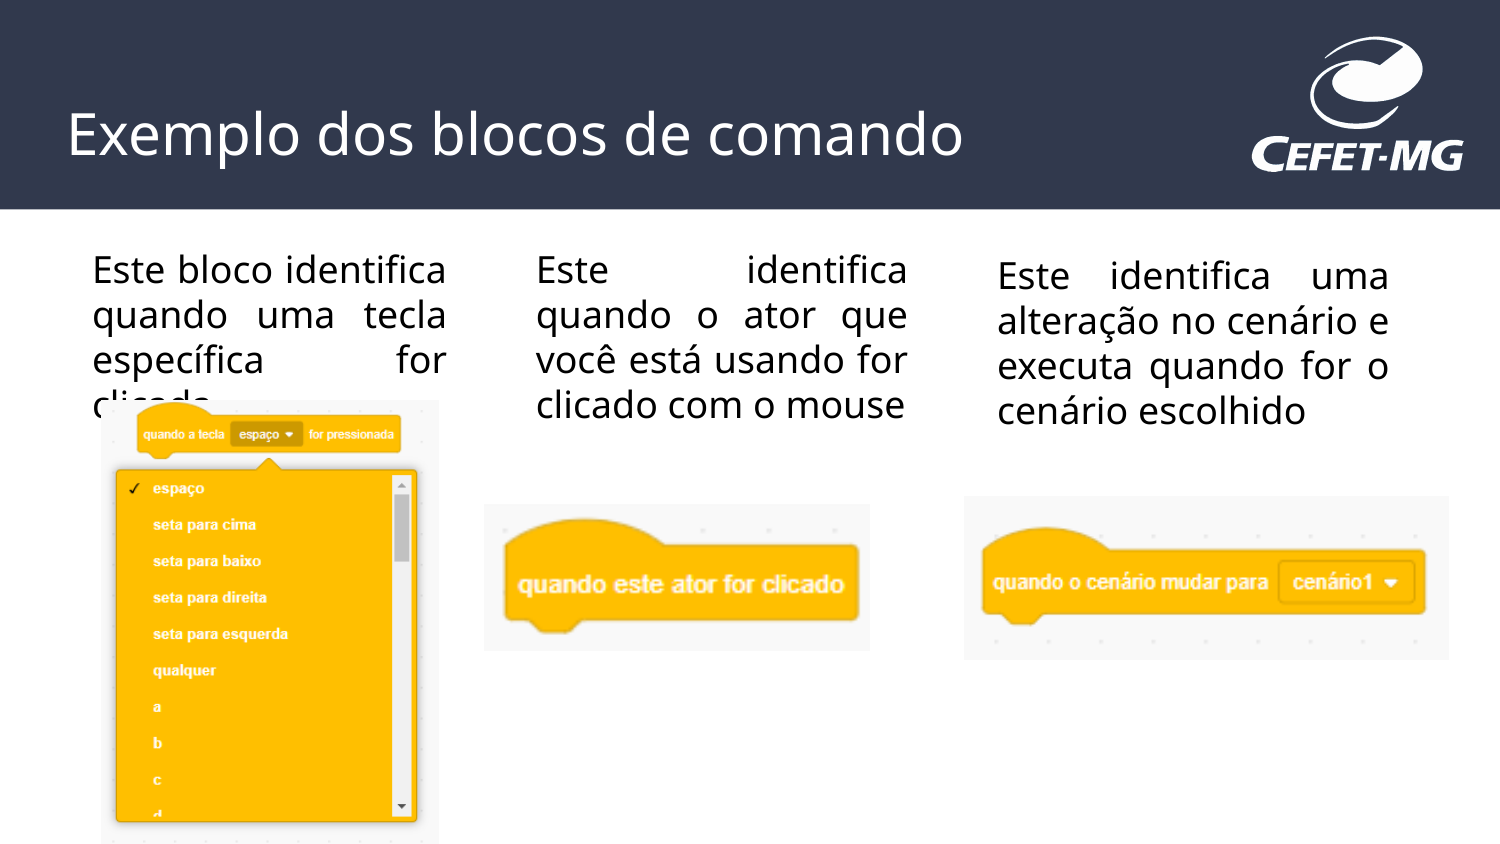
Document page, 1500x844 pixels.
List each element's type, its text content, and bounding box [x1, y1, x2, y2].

picture [964, 496, 1450, 660]
text_box Este identifica uma alteração no cenário e executa quando for o cenário escolhido [982, 237, 1405, 476]
picture [101, 399, 439, 844]
text_box Este bloco identifica quando uma tecla específica for clicada [77, 230, 463, 422]
picture [1249, 0, 1467, 217]
text_box Este identifica quando o ator que você está usando for clicado com o mouse [520, 230, 924, 446]
title Exemplo dos blocos de comando [51, 82, 1244, 185]
picture [483, 504, 870, 652]
